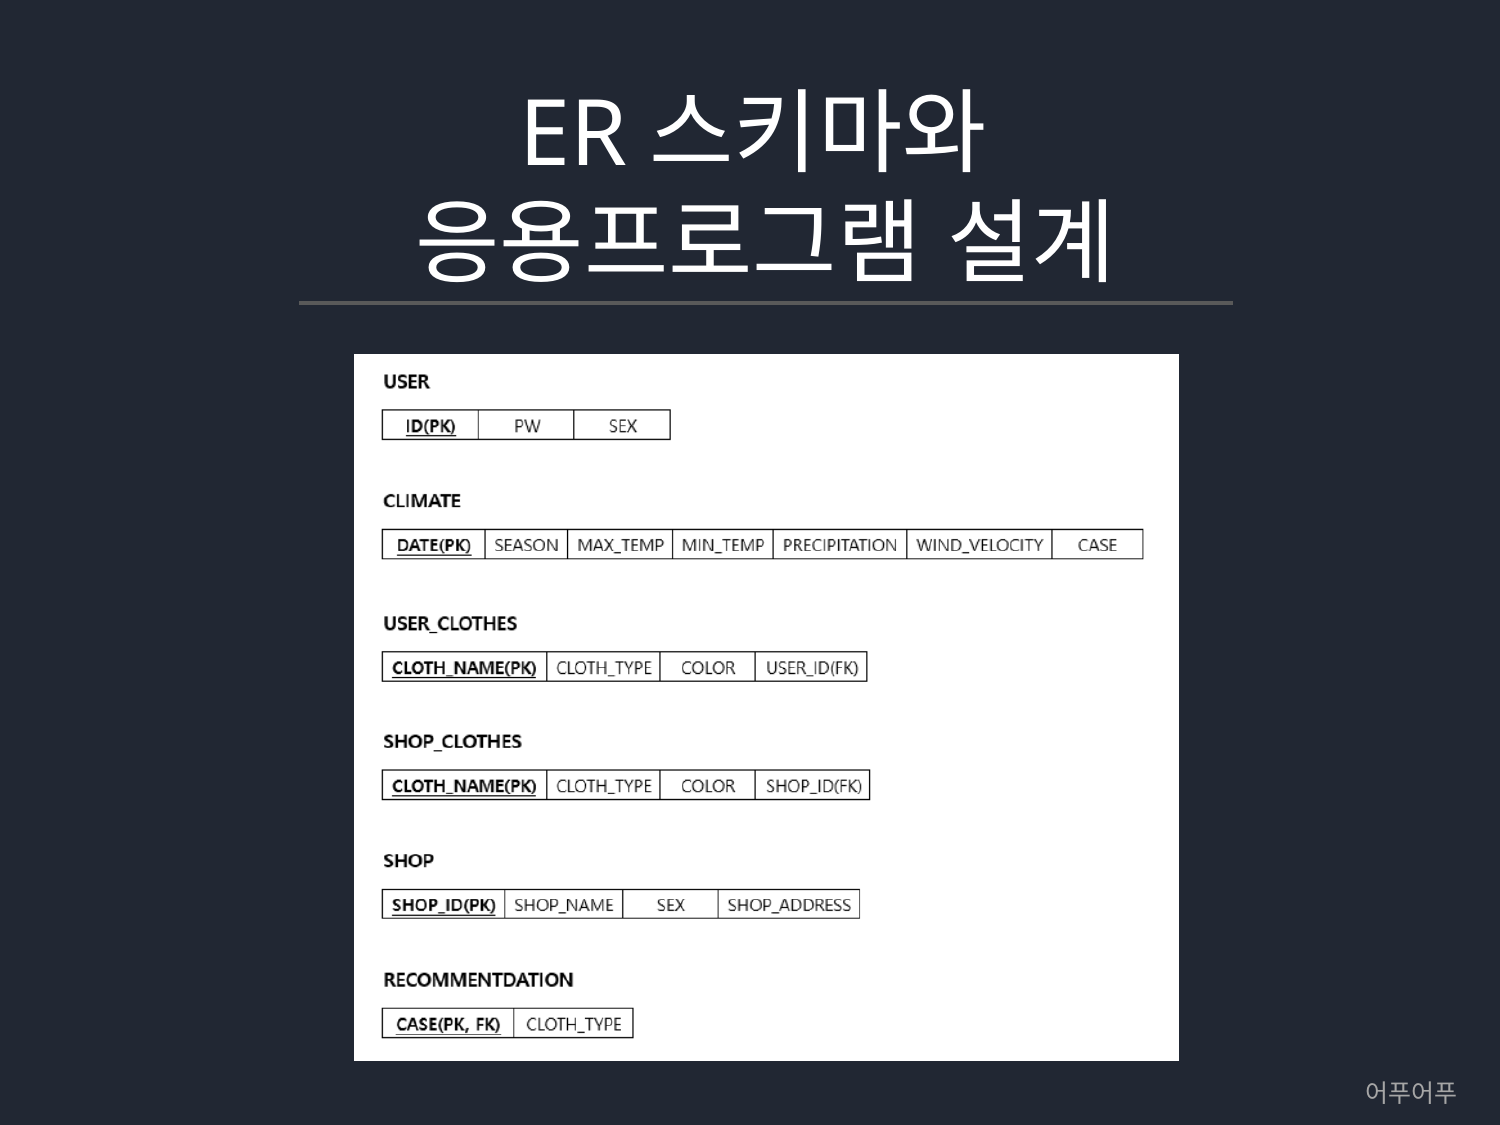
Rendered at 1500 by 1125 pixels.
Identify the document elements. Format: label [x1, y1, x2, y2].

text_box [298, 66, 1234, 415]
picture [0, 0, 1500, 1125]
